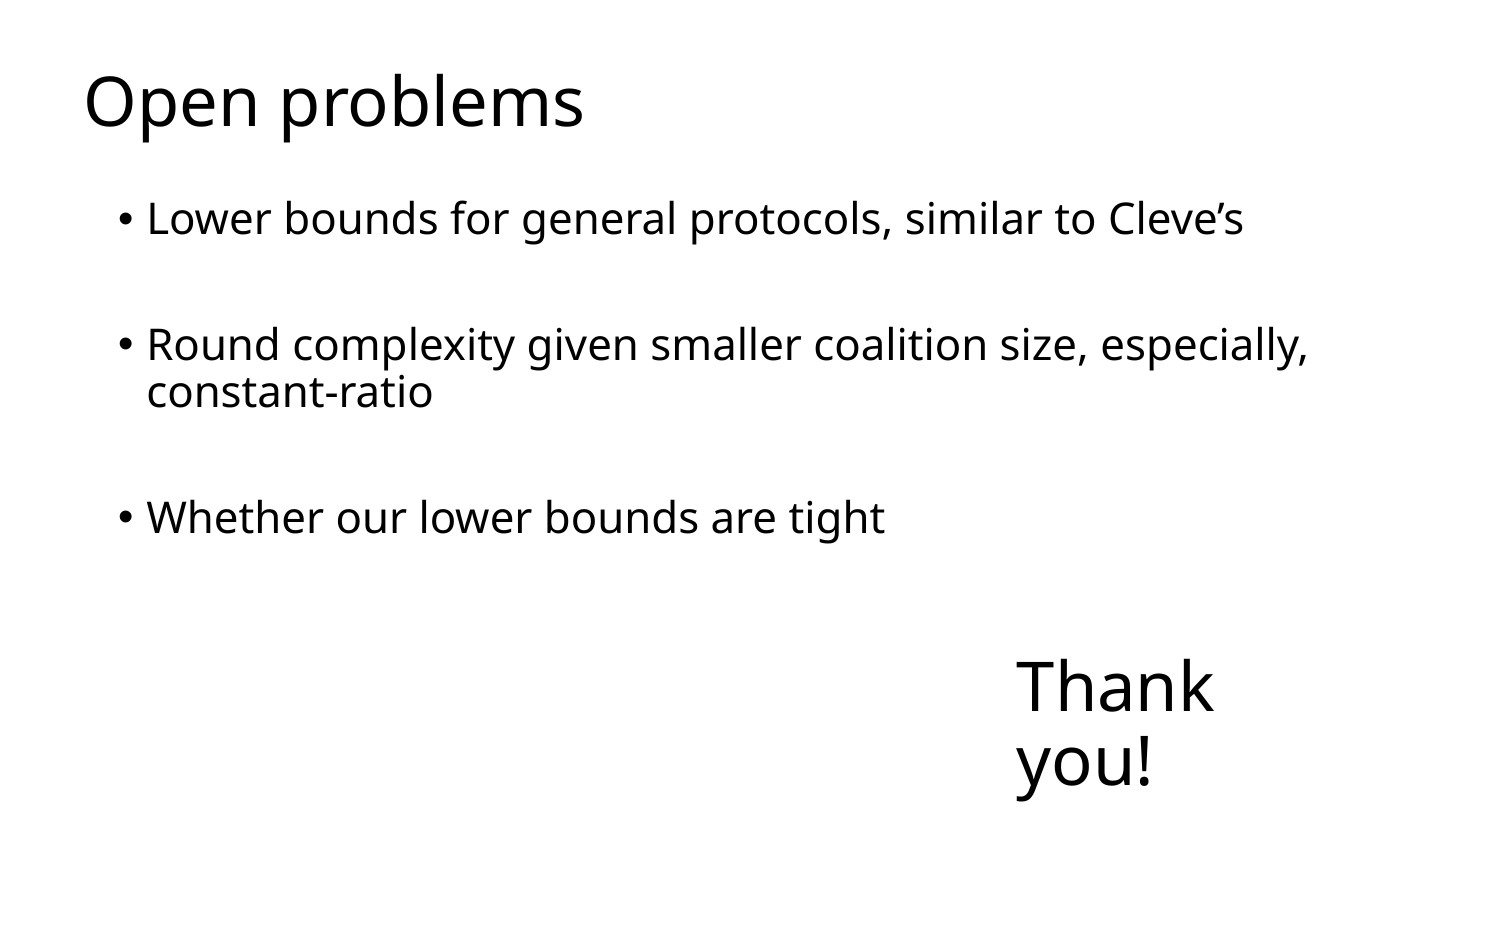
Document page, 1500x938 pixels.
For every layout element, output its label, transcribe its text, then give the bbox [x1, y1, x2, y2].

title Open problems [68, 49, 1411, 158]
list Lower bounds for general protocols, similar to Cleve’s Round complexity given smaller coalition size, especially, constant-ratio Whether our lower bounds are tight [103, 189, 1397, 845]
text_box Thank you! [1001, 608, 1338, 845]
